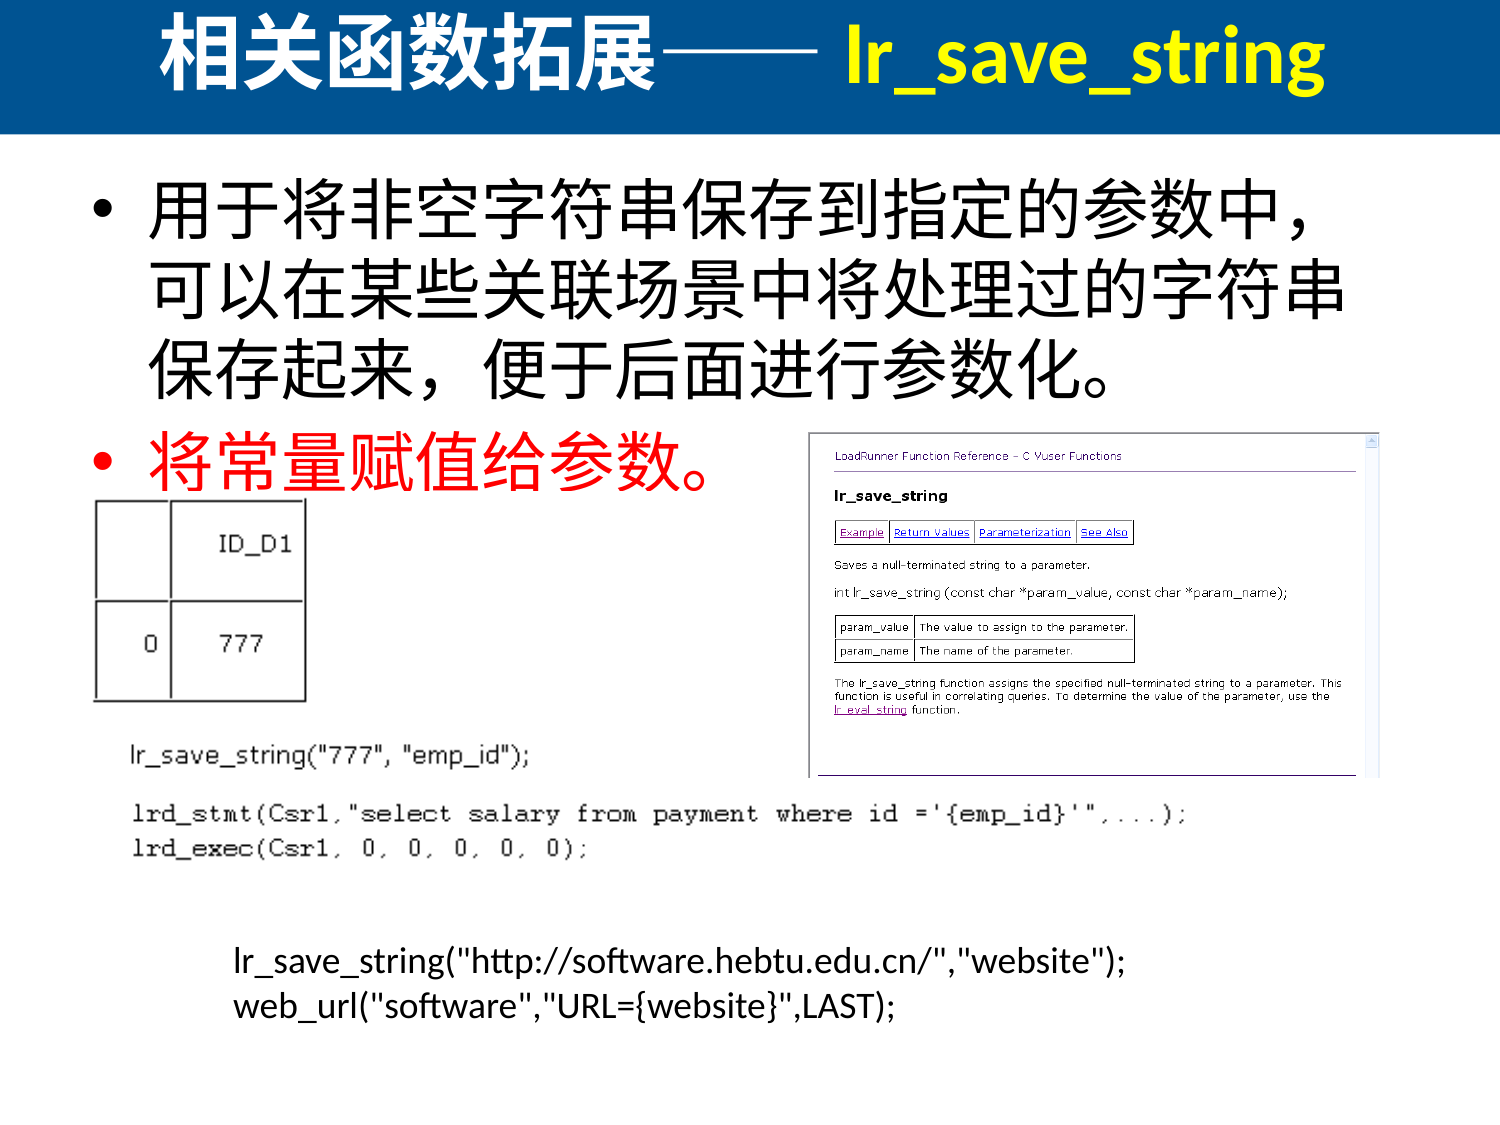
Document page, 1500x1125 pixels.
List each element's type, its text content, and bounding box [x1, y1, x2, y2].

text_box lr_save_string("http://software.hebtu.edu.cn/","website"); web_url("software","URL={website}",LAST); [218, 928, 1500, 1034]
picture [88, 432, 1380, 868]
list 用于将非空字符串保存到指定的参数中，可以在某些关联场景中将处理过的字符串保存起来，便于后面进行参数化。 将常量赋值给参数。 [76, 160, 1427, 903]
title 相关函数拓展——lr_save_string [2, 0, 1483, 135]
